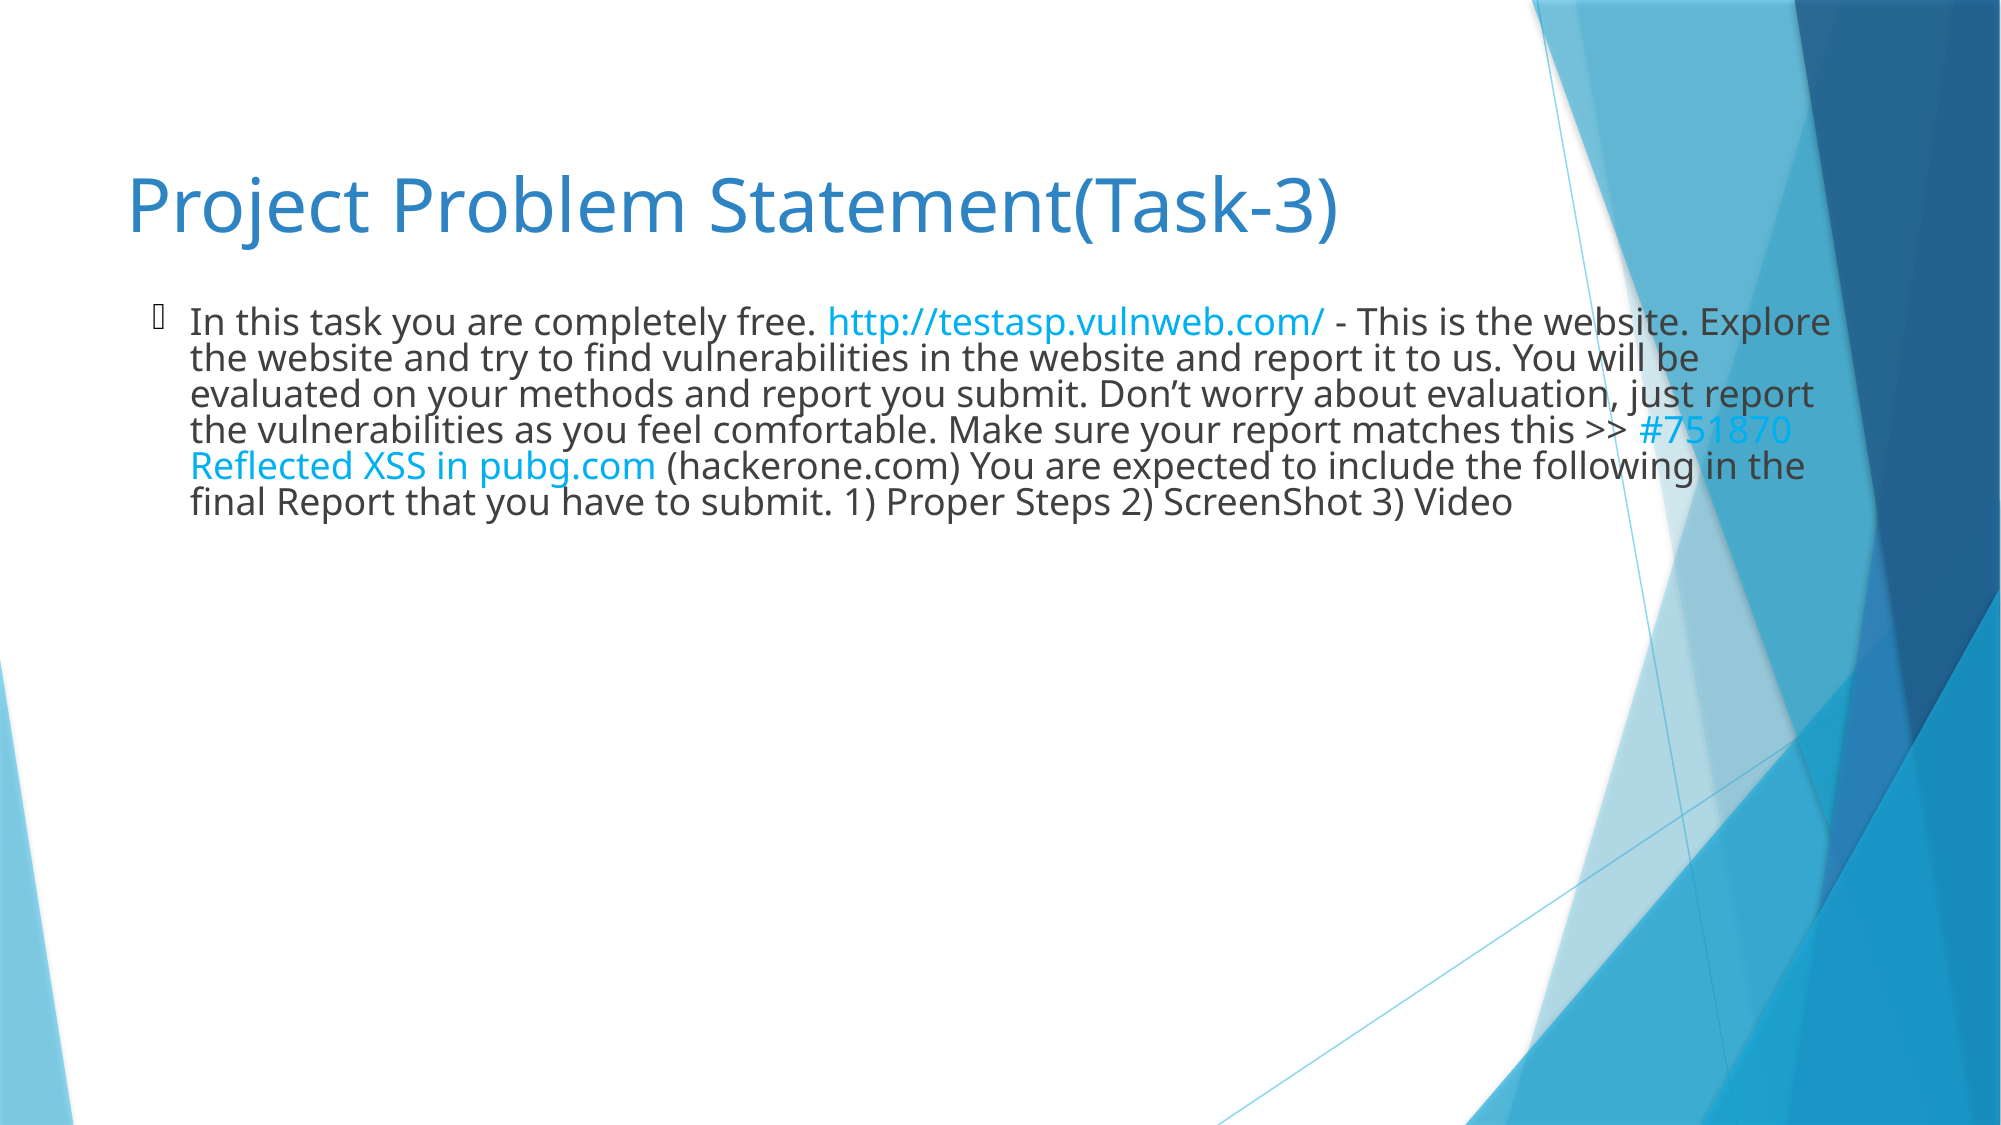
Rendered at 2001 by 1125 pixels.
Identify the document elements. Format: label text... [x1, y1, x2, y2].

title Project Problem Statement(Task-3) [111, 99, 1522, 317]
list In this task you are completely free. http://testasp.vulnweb.com/ - This is the website. Explore the website and try to find vulnerabilities in the website and report it to us. You will be evaluated on your methods and report you submit. Don’t worry about evaluation, just report the vulnerabilities as you feel comfortable. Make sure your report matches this >> #751870 Reflected XSS in pubg.com (hackerone.com) You are expected to include the following in the final Report that you have to submit. 1) Proper Steps 2) ScreenShot 3) Video [137, 299, 1863, 1107]
